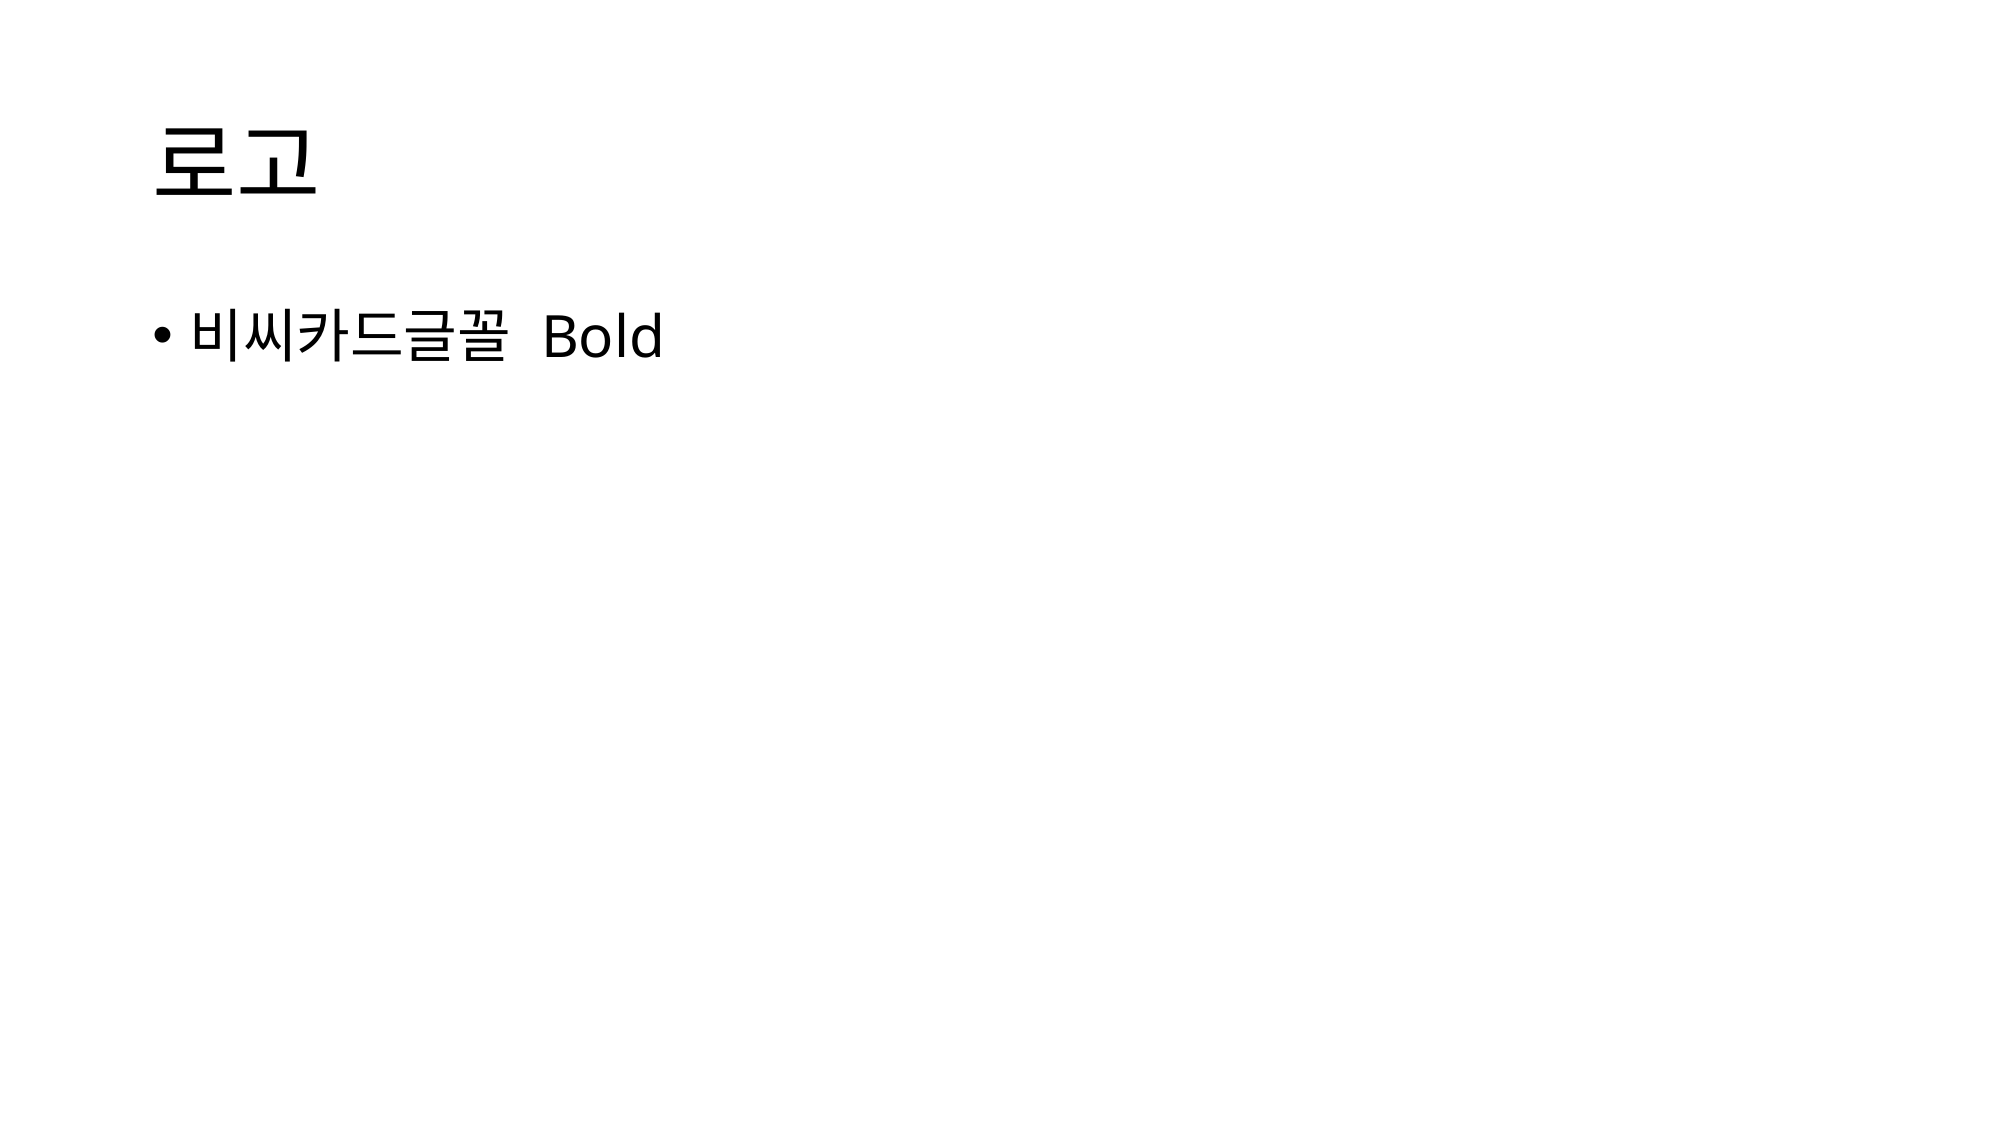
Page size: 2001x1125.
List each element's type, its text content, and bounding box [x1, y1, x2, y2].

title 로고 [137, 59, 1863, 278]
list 비씨카드글꼴 Bold [137, 299, 988, 1014]
